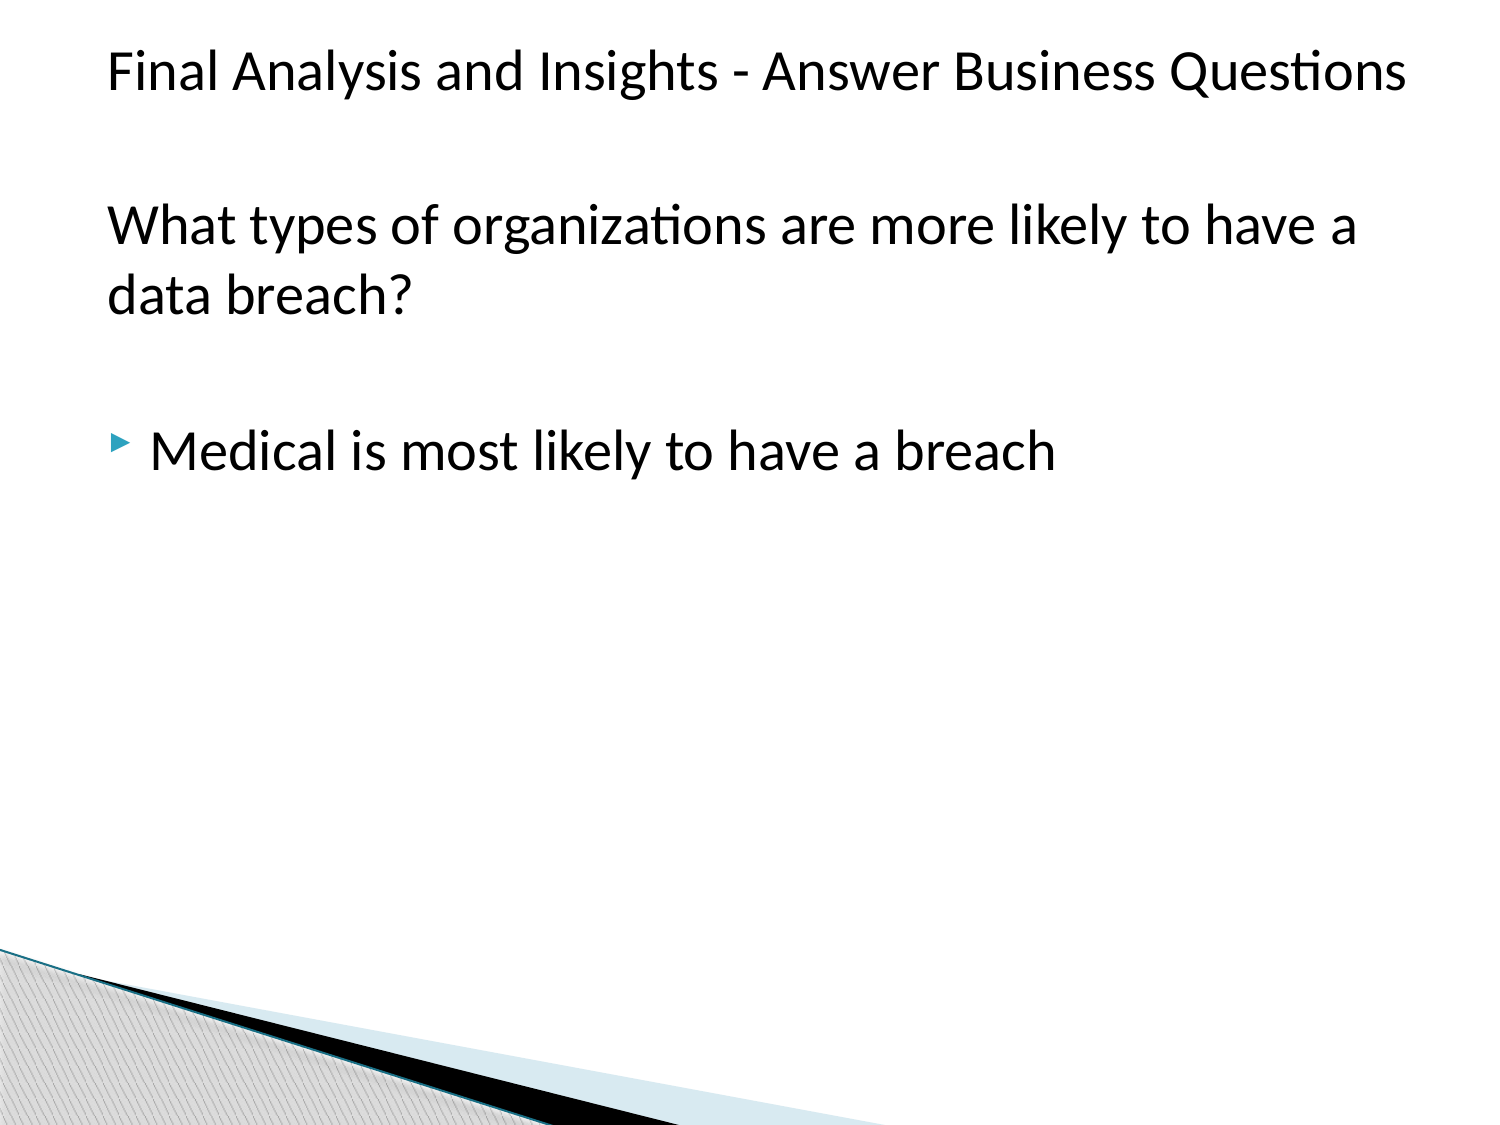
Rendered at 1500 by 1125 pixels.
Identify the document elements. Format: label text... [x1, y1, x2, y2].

text_box [74, 240, 1425, 983]
list Final Analysis and Insights - Answer Business Questions What types of organizations are more likely to have a data breach? Medical is most likely to have a breach [75, 24, 1463, 1075]
